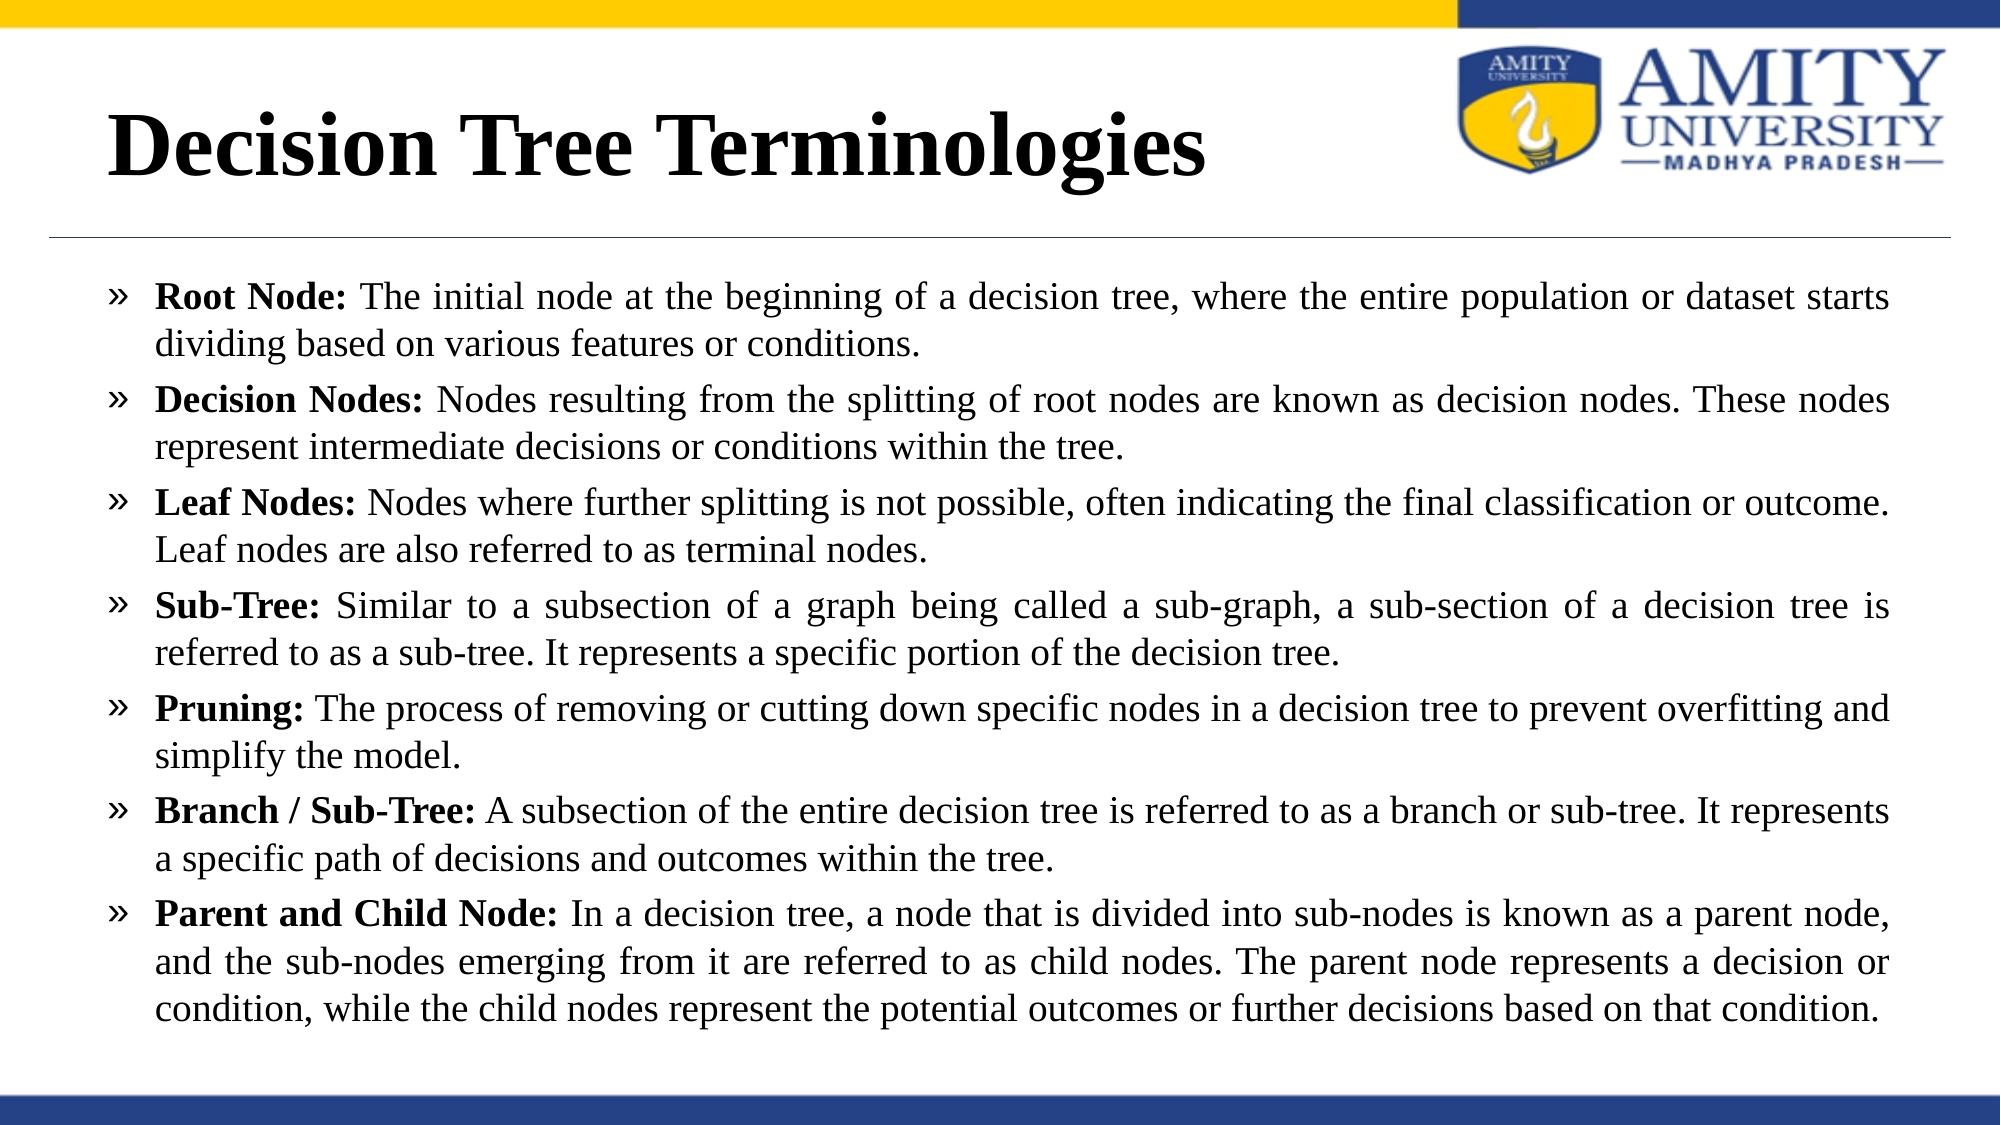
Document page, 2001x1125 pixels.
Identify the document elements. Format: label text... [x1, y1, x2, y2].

list Root Node: The initial node at the beginning of a decision tree, where the entire population or dataset starts dividing based on various features or conditions. Decision Nodes: Nodes resulting from the splitting of root nodes are known as decision nodes. These nodes represent intermediate decisions or conditions within the tree. Leaf Nodes: Nodes where further splitting is not possible, often indicating the final classification or outcome. Leaf nodes are also referred to as terminal nodes. Sub-Tree: Similar to a subsection of a graph being called a sub-graph, a sub-section of a decision tree is referred to as a sub-tree. It represents a specific portion of the decision tree. Pruning: The process of removing or cutting down specific nodes in a decision tree to prevent overfitting and simplify the model. Branch / Sub-Tree: A subsection of the entire decision tree is referred to as a branch or sub-tree. It represents a specific path of decisions and outcomes within the tree. Parent and Child Node: In a decision tree, a node that is divided into sub-nodes is known as a parent node, and the sub-nodes emerging from it are referred to as child nodes. The parent node represents a decision or condition, while the child nodes represent the potential outcomes or further decisions based on that condition. [99, 261, 1901, 1081]
picture [0, 0, 2000, 1125]
title Decision Tree Terminologies [99, 44, 1901, 234]
